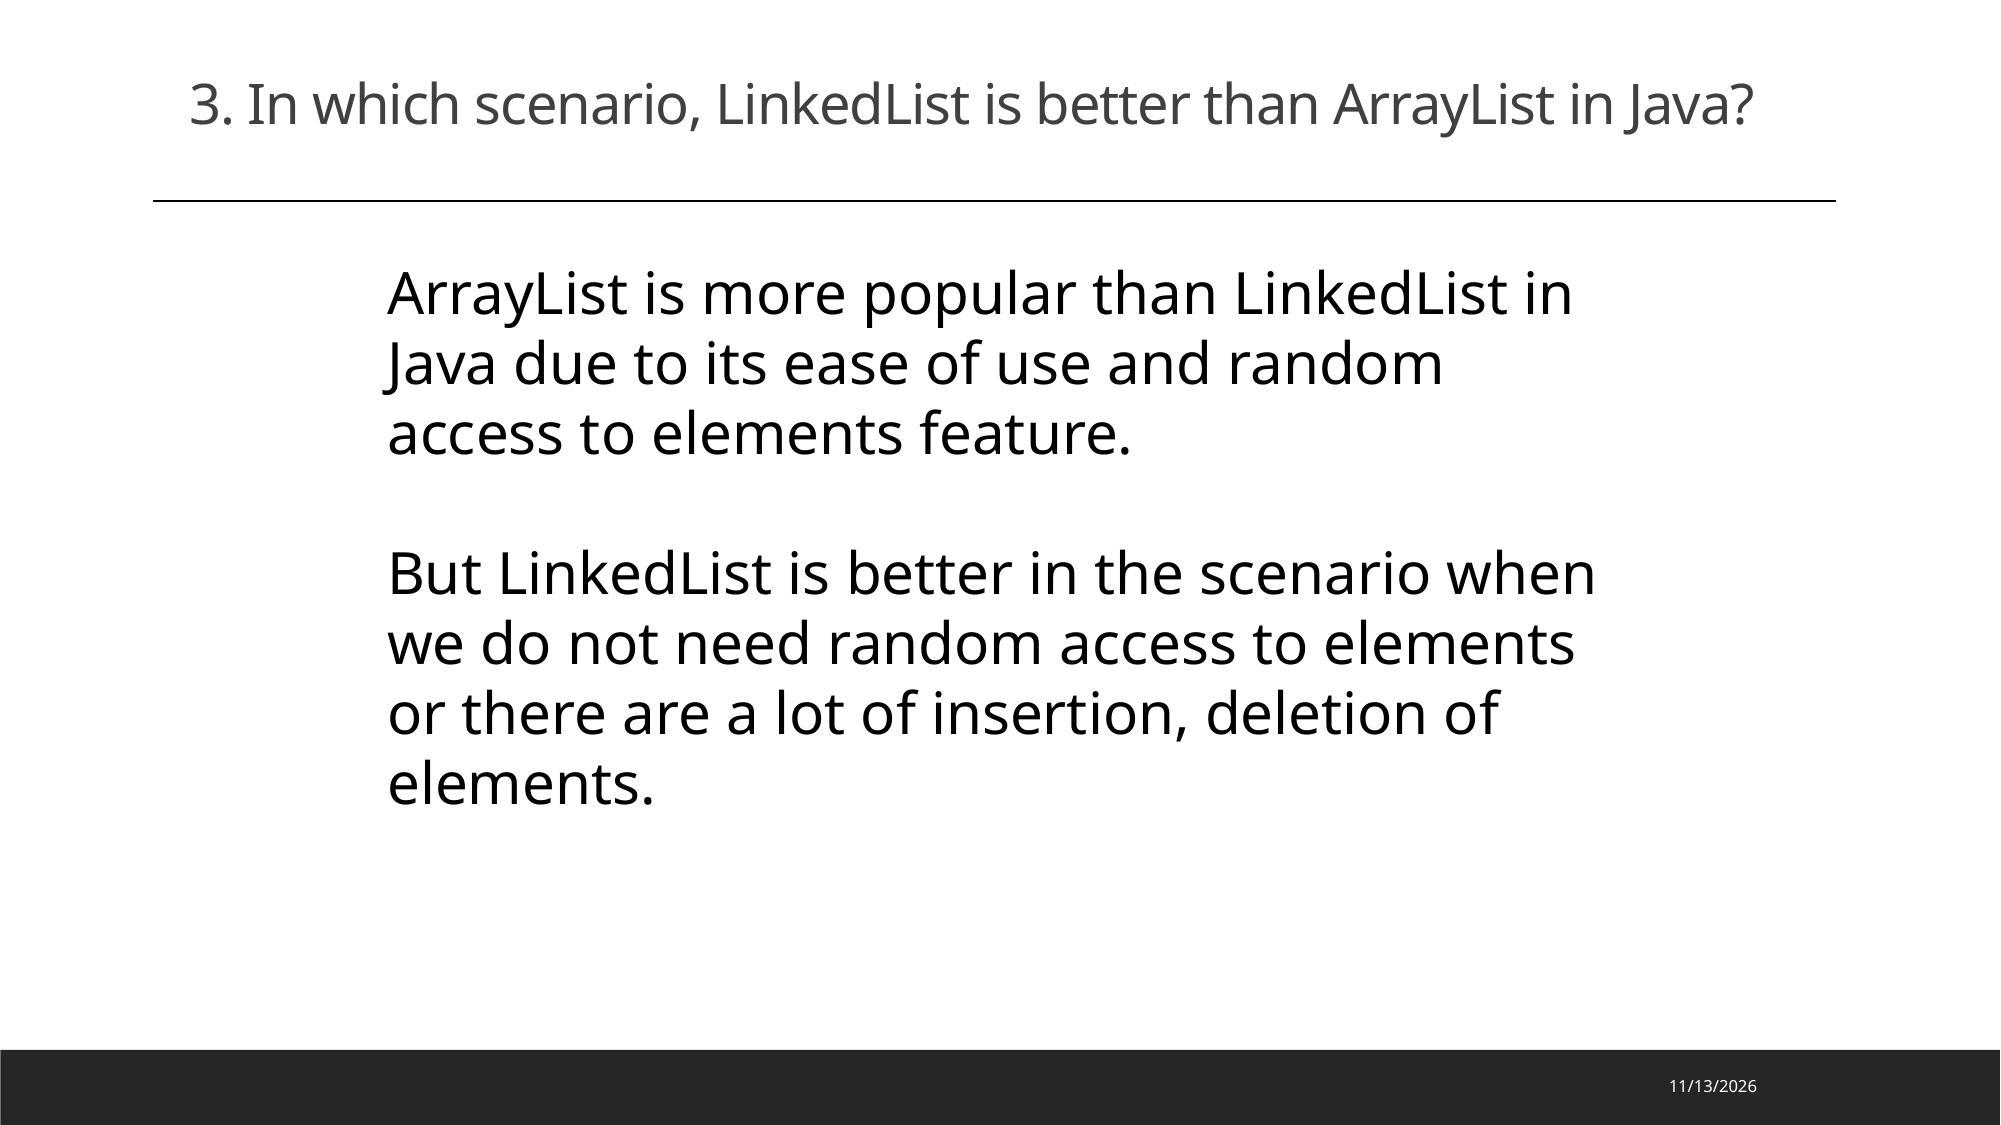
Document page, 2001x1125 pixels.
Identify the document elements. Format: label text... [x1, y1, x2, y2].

text_box ArrayList is more popular than LinkedList in Java due to its ease of use and random access to elements feature. But LinkedList is better in the scenario when we do not need random access to elements or there are a lot of insertion, deletion of elements. [372, 249, 1651, 824]
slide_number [1348, 1057, 1773, 1118]
text_box 3. In which scenario, LinkedList is better than ArrayList in Java? [174, 68, 1825, 198]
